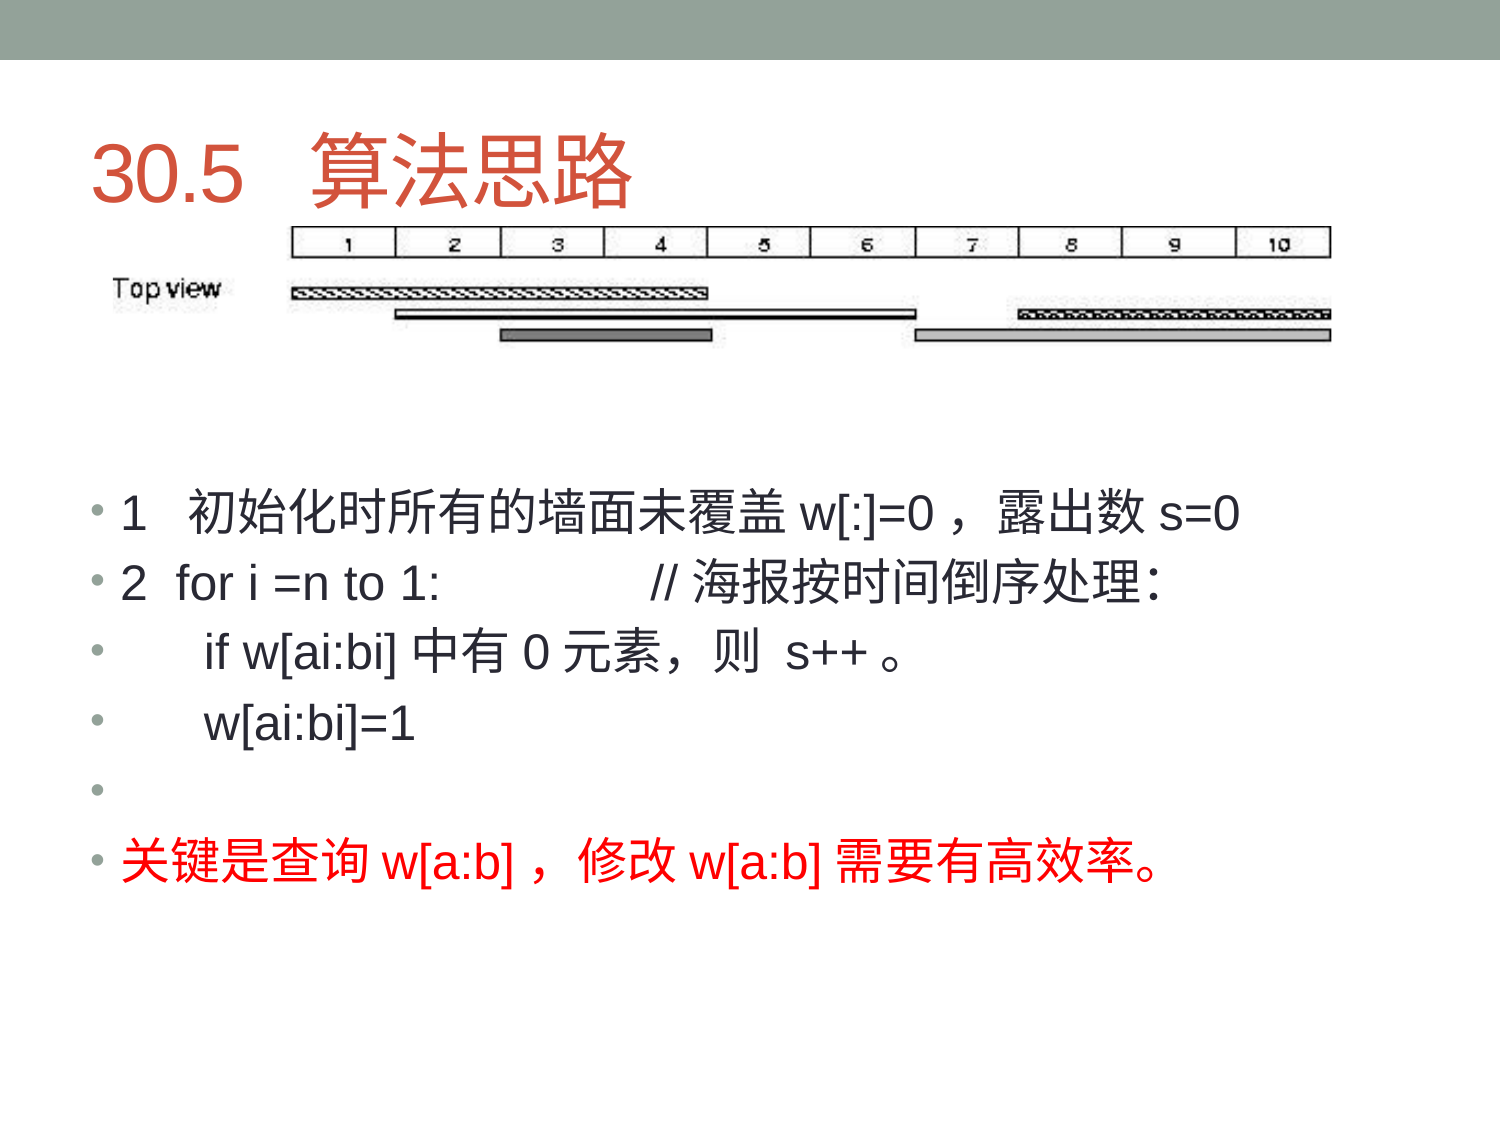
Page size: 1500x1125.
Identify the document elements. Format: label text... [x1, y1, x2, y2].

title 30.5 算法思路 [75, 87, 1425, 250]
list 1 初始化时所有的墙面未覆盖w[:]=0，露出数s=0 2 for i =n to 1: //海报按时间倒序处理： if w[ai:bi]中有0元素，则 s++。 w[ai:bi]=1 关键是查询w[a:b]，修改w[a:b]需要有高效率。 [75, 262, 1425, 1063]
picture [112, 225, 1332, 366]
